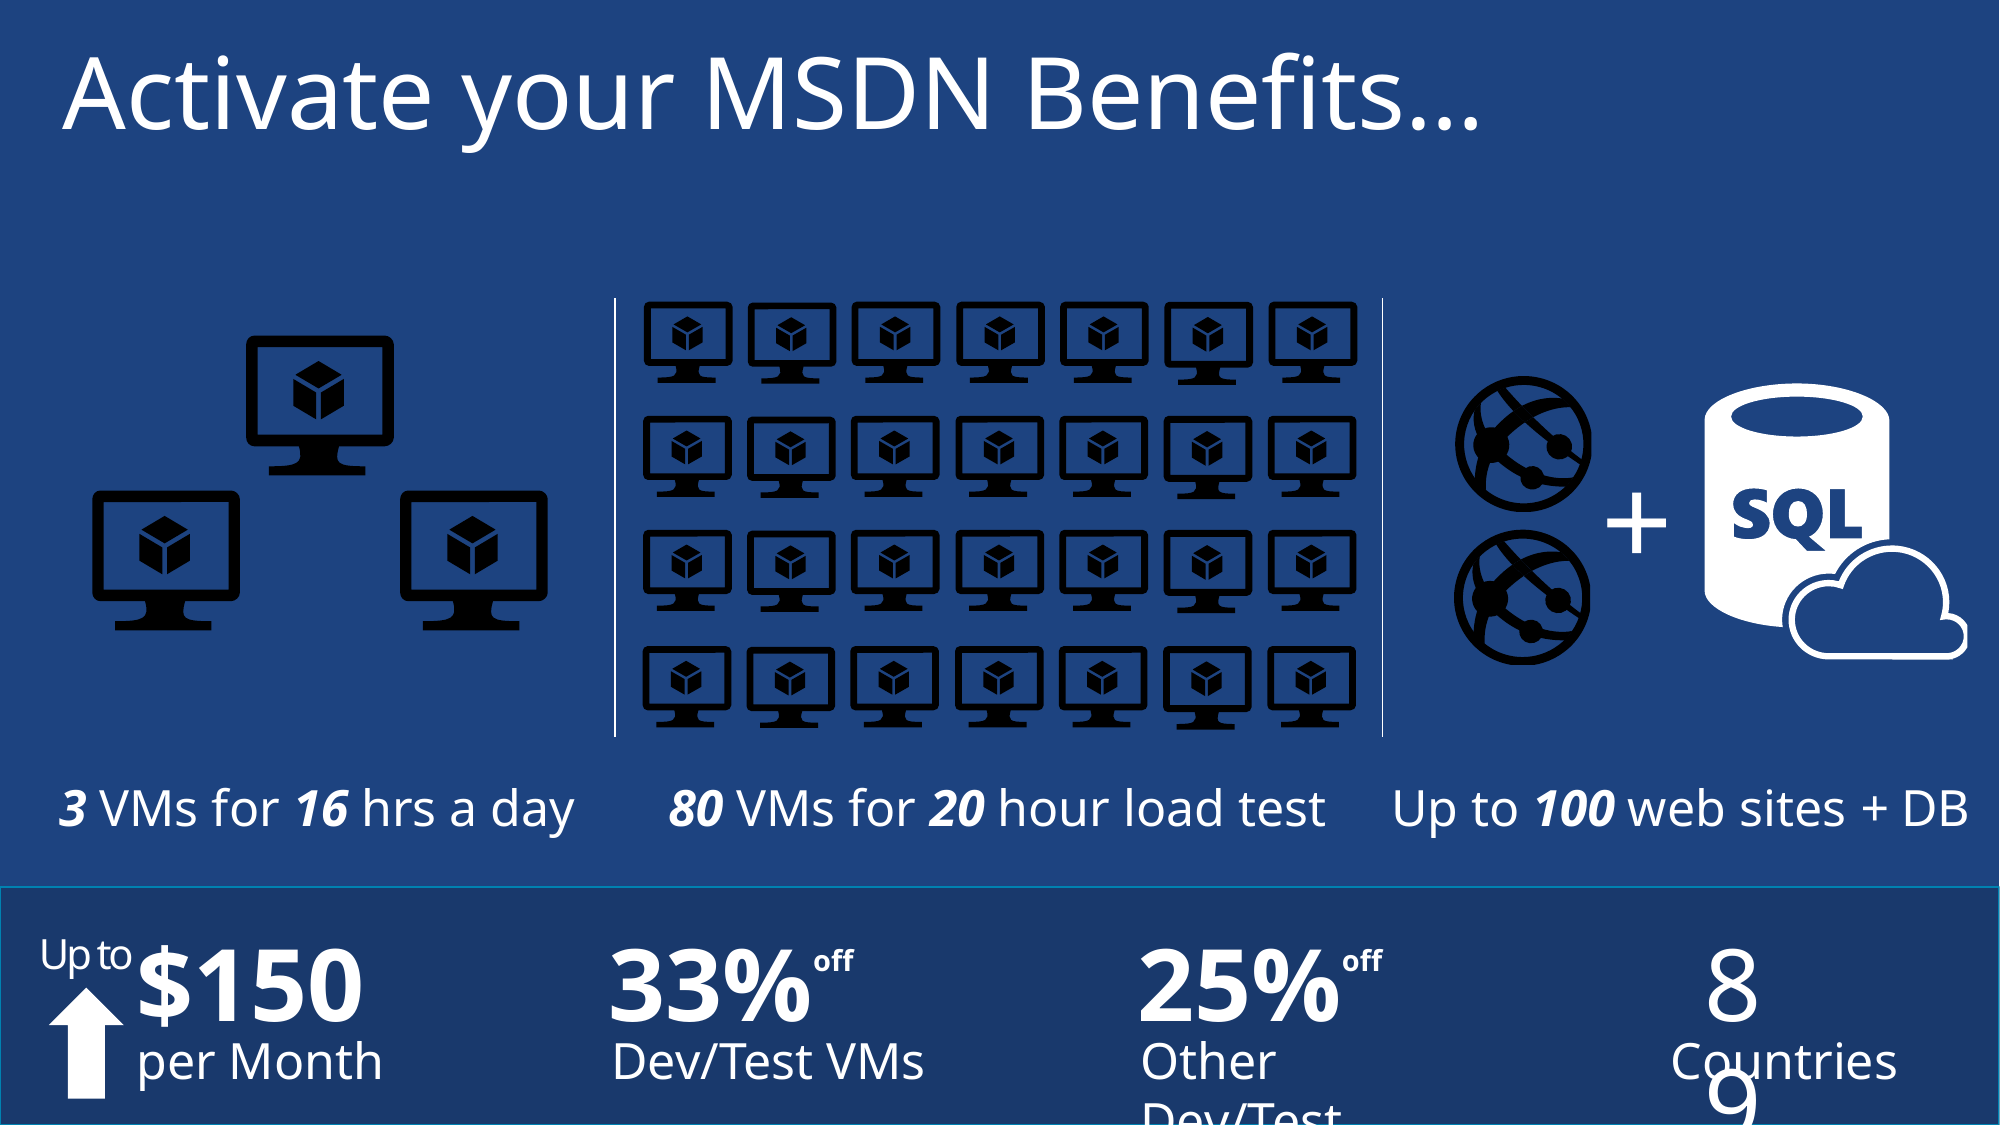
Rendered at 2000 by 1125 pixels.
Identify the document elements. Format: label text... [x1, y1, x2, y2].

text_box 3 VMs for 16 hrs a day [44, 768, 590, 844]
text_box 80 VMs for 20 hour load test [653, 768, 1342, 844]
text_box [1448, 370, 1968, 665]
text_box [86, 329, 549, 631]
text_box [640, 298, 1358, 386]
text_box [639, 642, 1357, 730]
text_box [639, 412, 1357, 500]
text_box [639, 526, 1357, 614]
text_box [1109, 913, 1496, 1098]
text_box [27, 913, 414, 1098]
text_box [581, 913, 943, 1098]
title Activate your MSDN Benefits… [47, 35, 1858, 169]
text_box [0, 886, 2000, 1125]
text_box Up to 100 web sites + DB [1376, 769, 1985, 844]
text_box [1662, 913, 1907, 1098]
